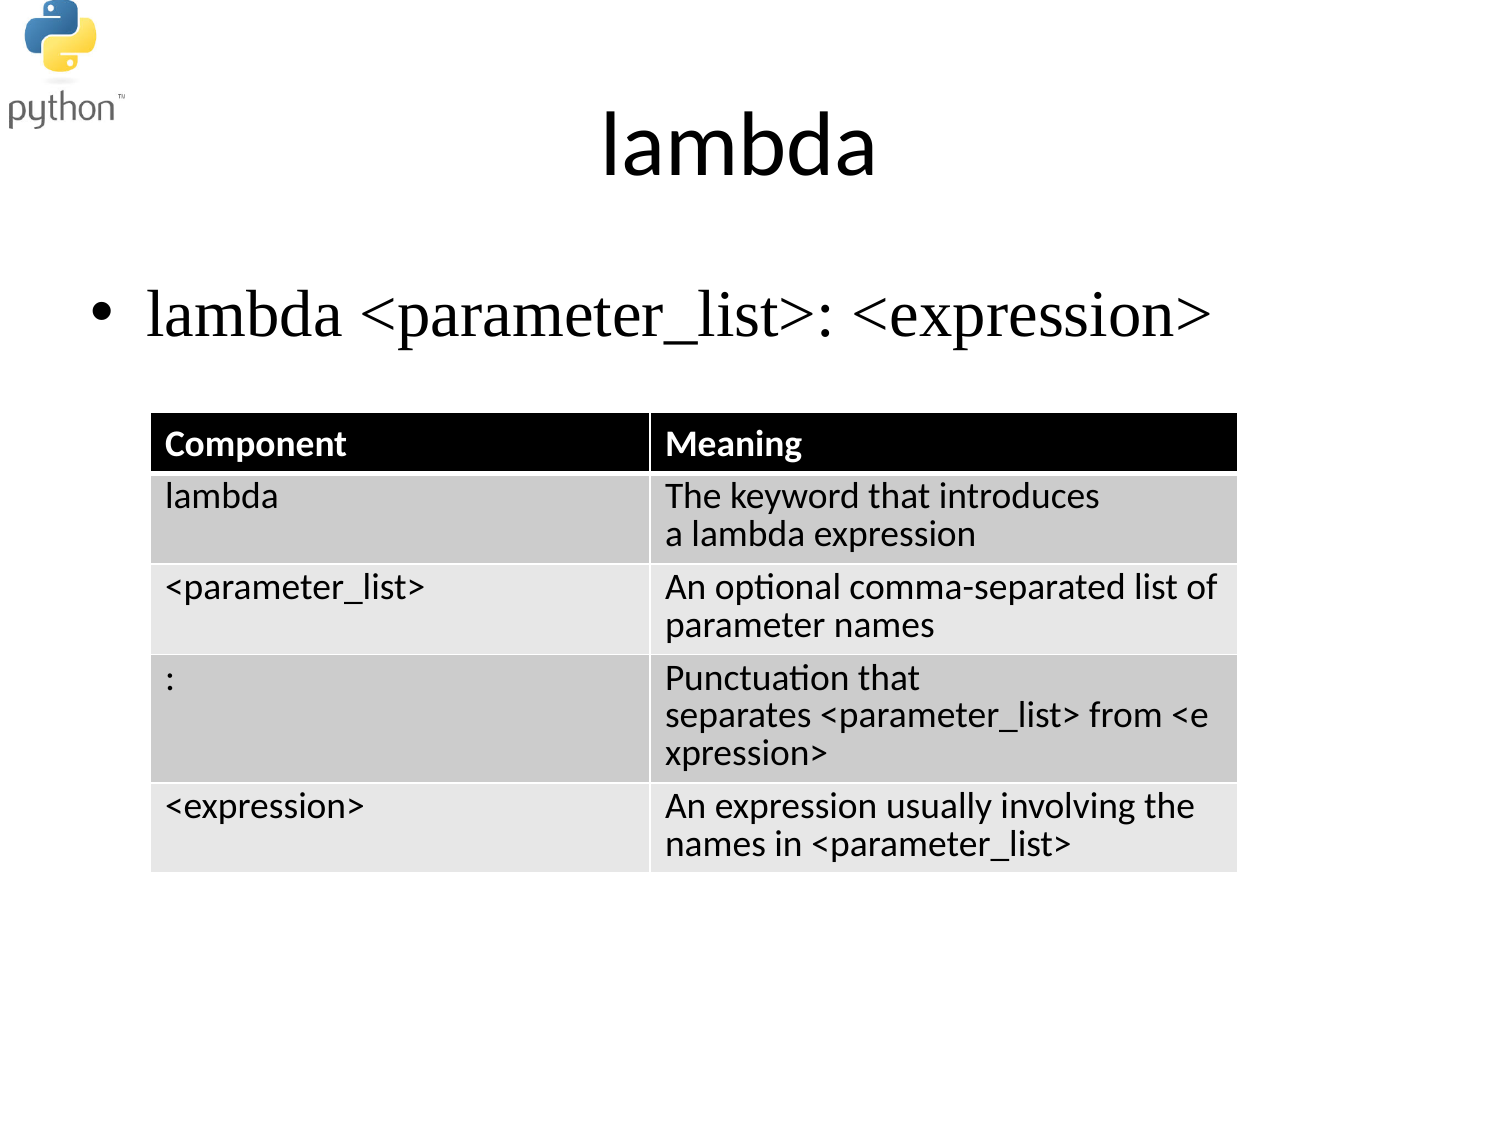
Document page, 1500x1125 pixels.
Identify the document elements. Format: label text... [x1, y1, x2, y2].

table_header Component [151, 413, 649, 471]
picture [9, 0, 126, 130]
table_cell lambda [151, 476, 649, 563]
table_cell An optional comma-separated list of parameter names [651, 565, 1237, 654]
list lambda <parameter_list>: <expression> [75, 262, 1425, 1005]
table_header Meaning [651, 413, 1237, 471]
table_cell <expression> [151, 784, 649, 872]
table_cell Punctuation that separates <parameter_list> from <expression> [651, 655, 1237, 782]
table_cell : [151, 655, 649, 782]
title lambda [75, 45, 1425, 233]
table_cell The keyword that introduces a lambda expression [651, 476, 1237, 563]
table_cell <parameter_list> [151, 565, 649, 654]
table_cell An expression usually involving the names in <parameter_list> [651, 784, 1237, 872]
